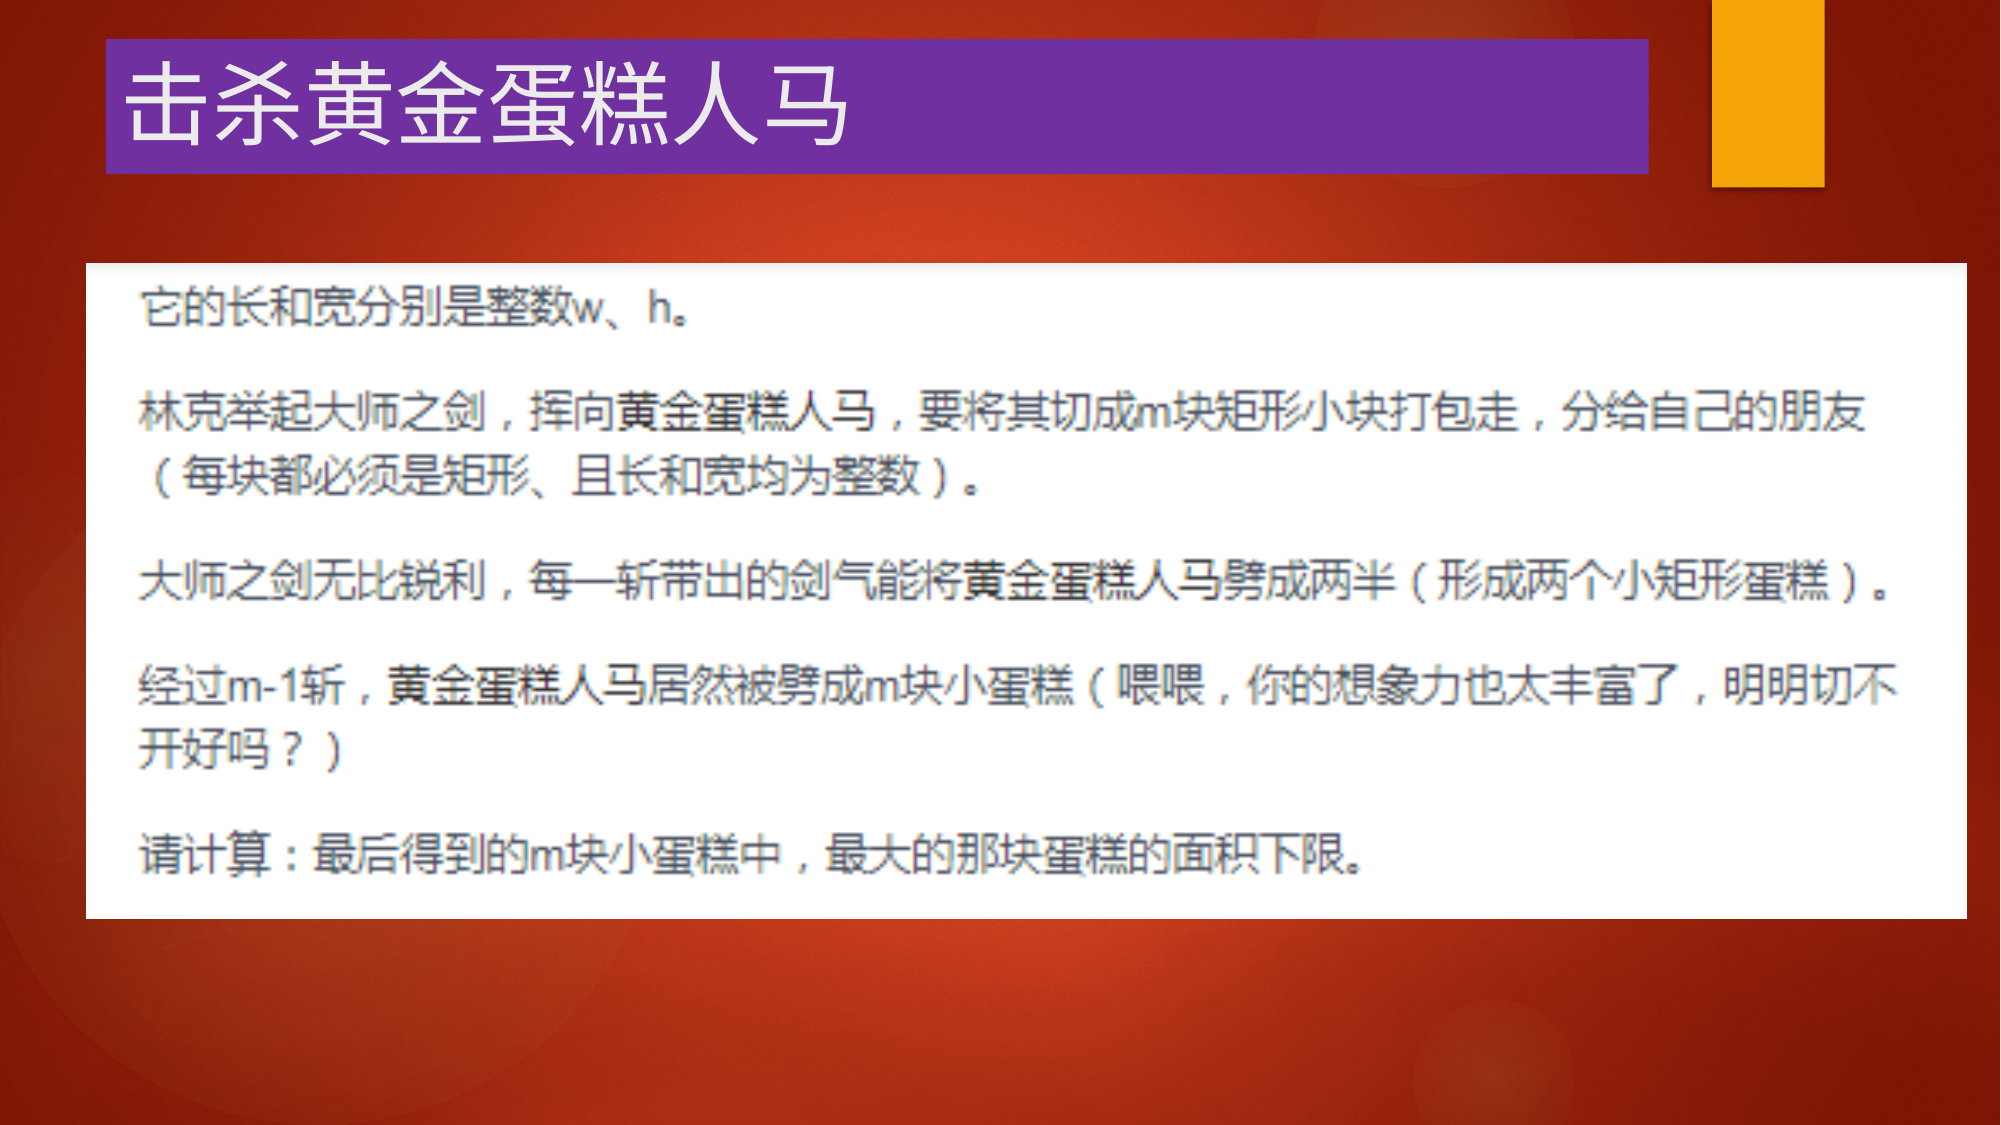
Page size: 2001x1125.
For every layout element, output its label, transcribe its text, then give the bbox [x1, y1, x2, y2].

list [86, 263, 1967, 920]
title 击杀黄金蛋糕人马 [105, 38, 1649, 175]
